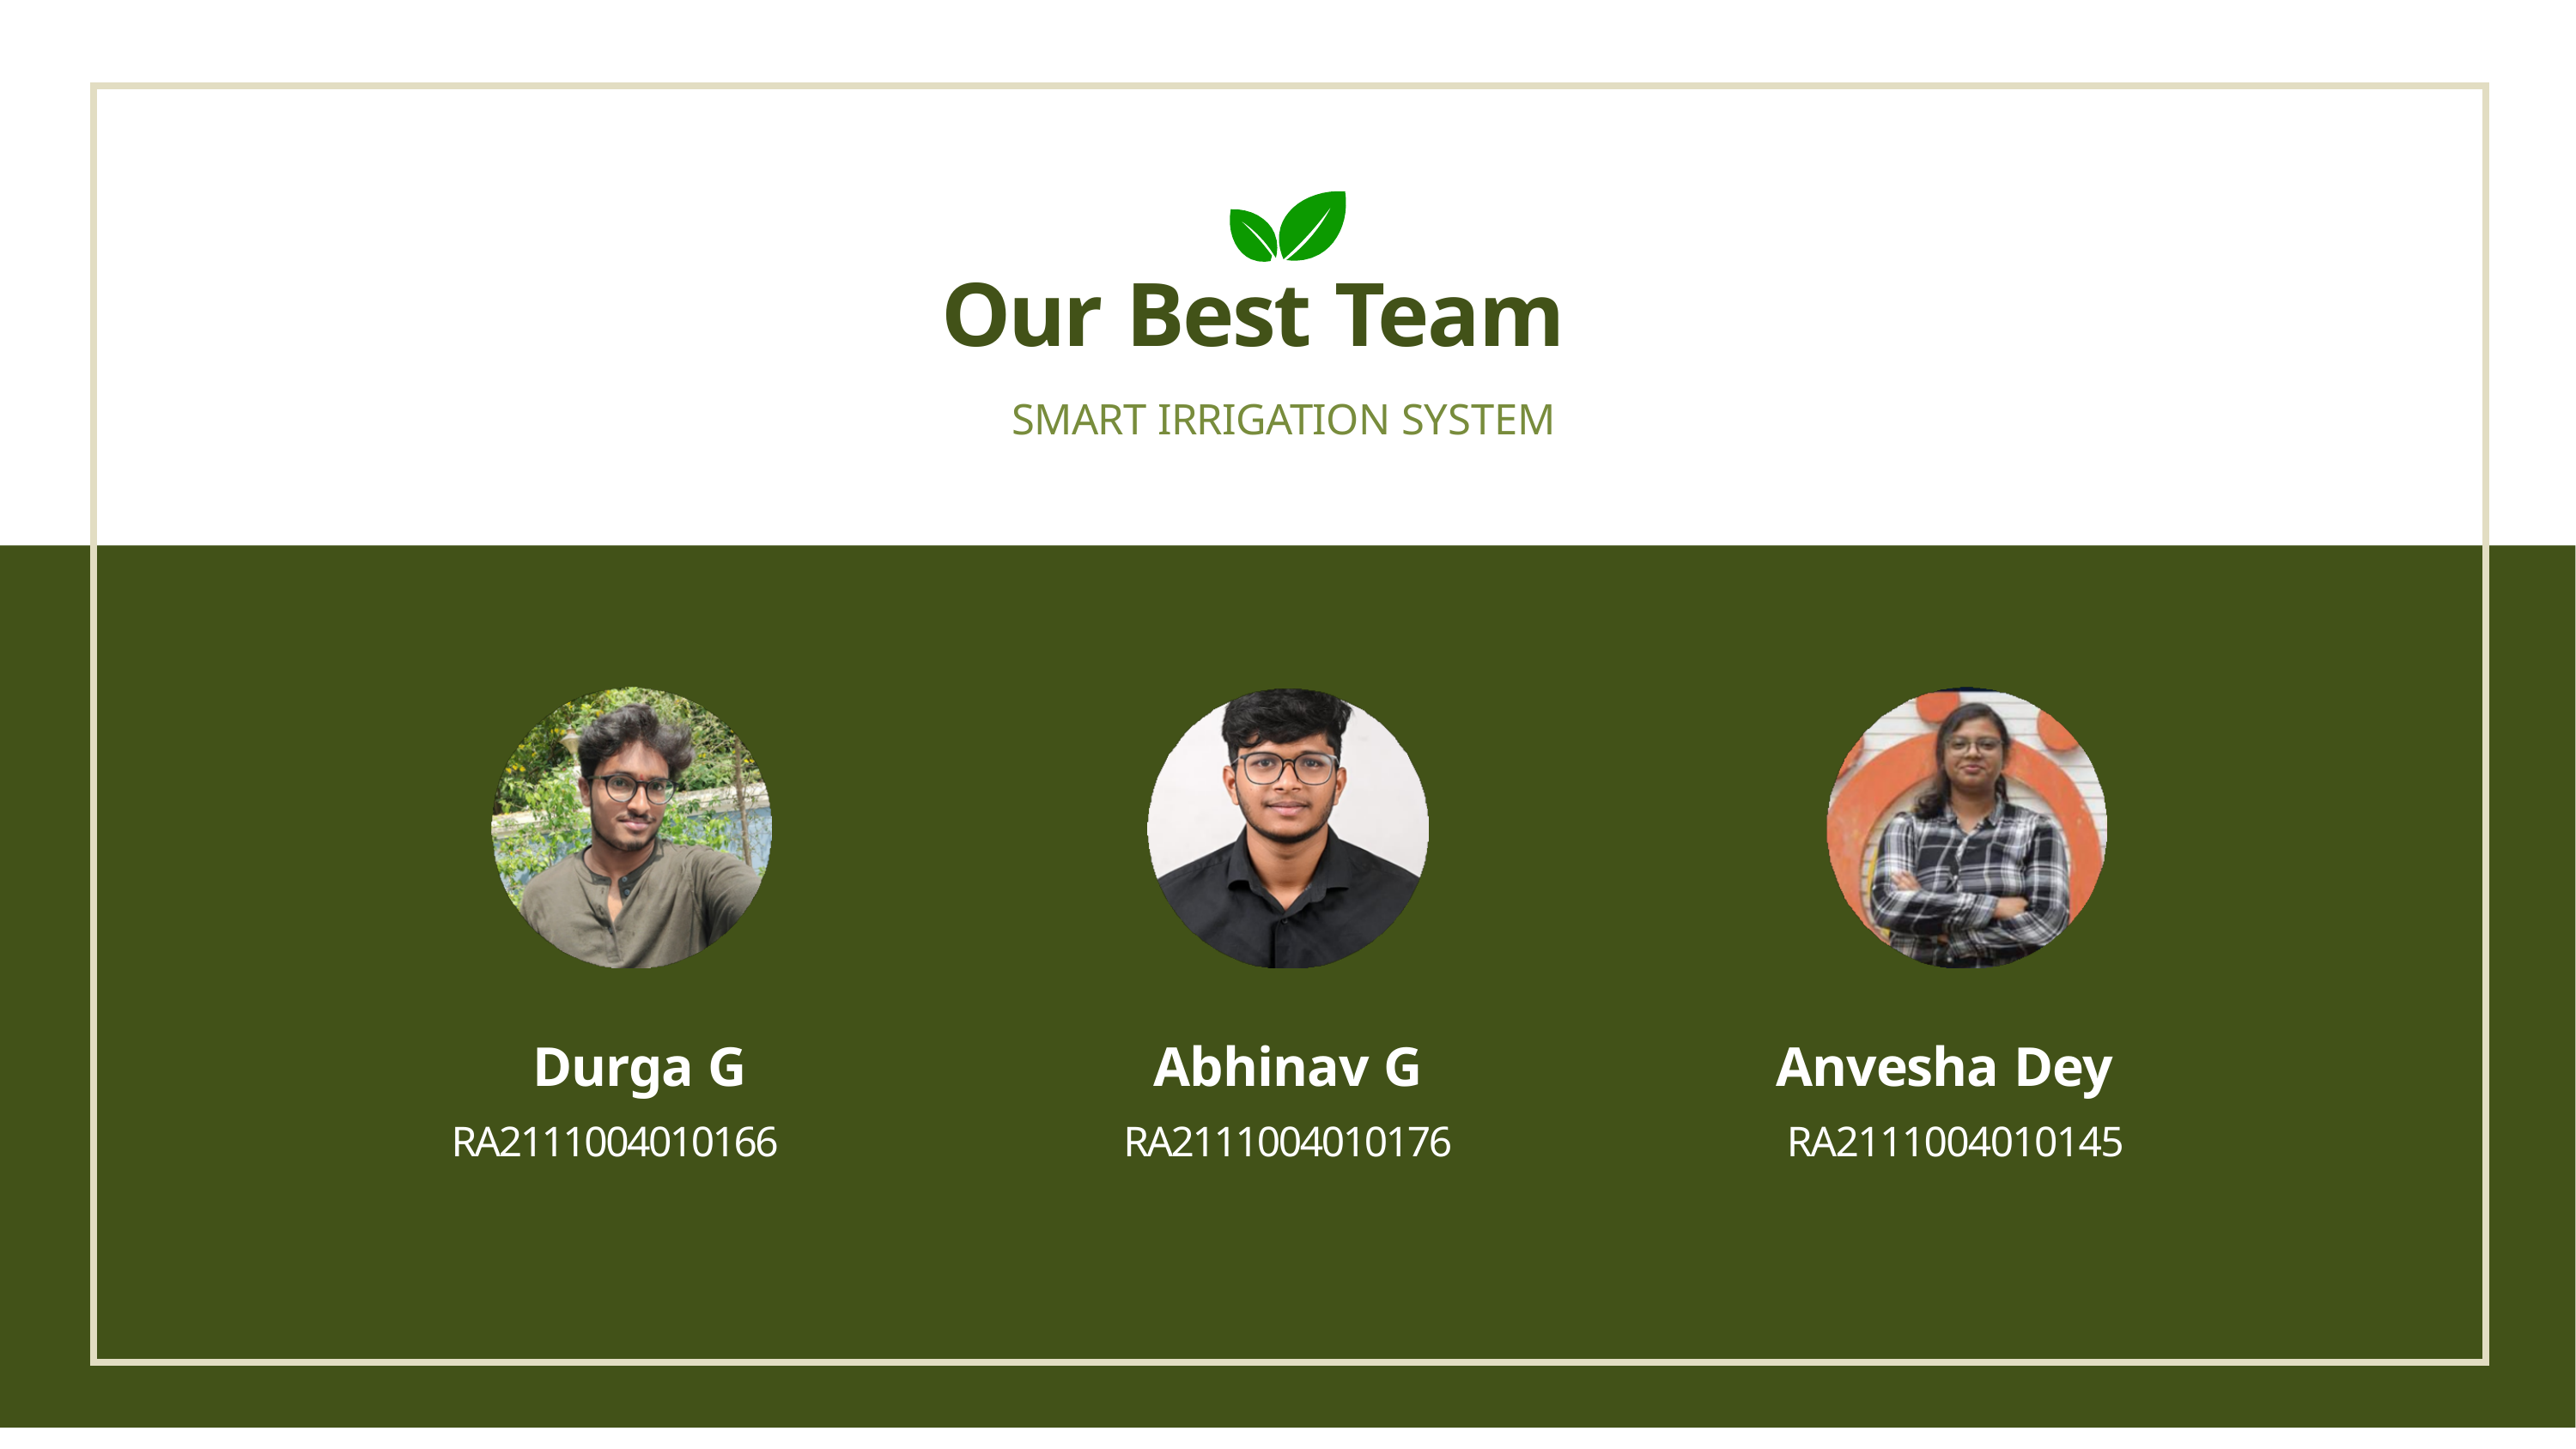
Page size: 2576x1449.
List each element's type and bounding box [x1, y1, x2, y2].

text_box [0, 82, 2576, 1428]
